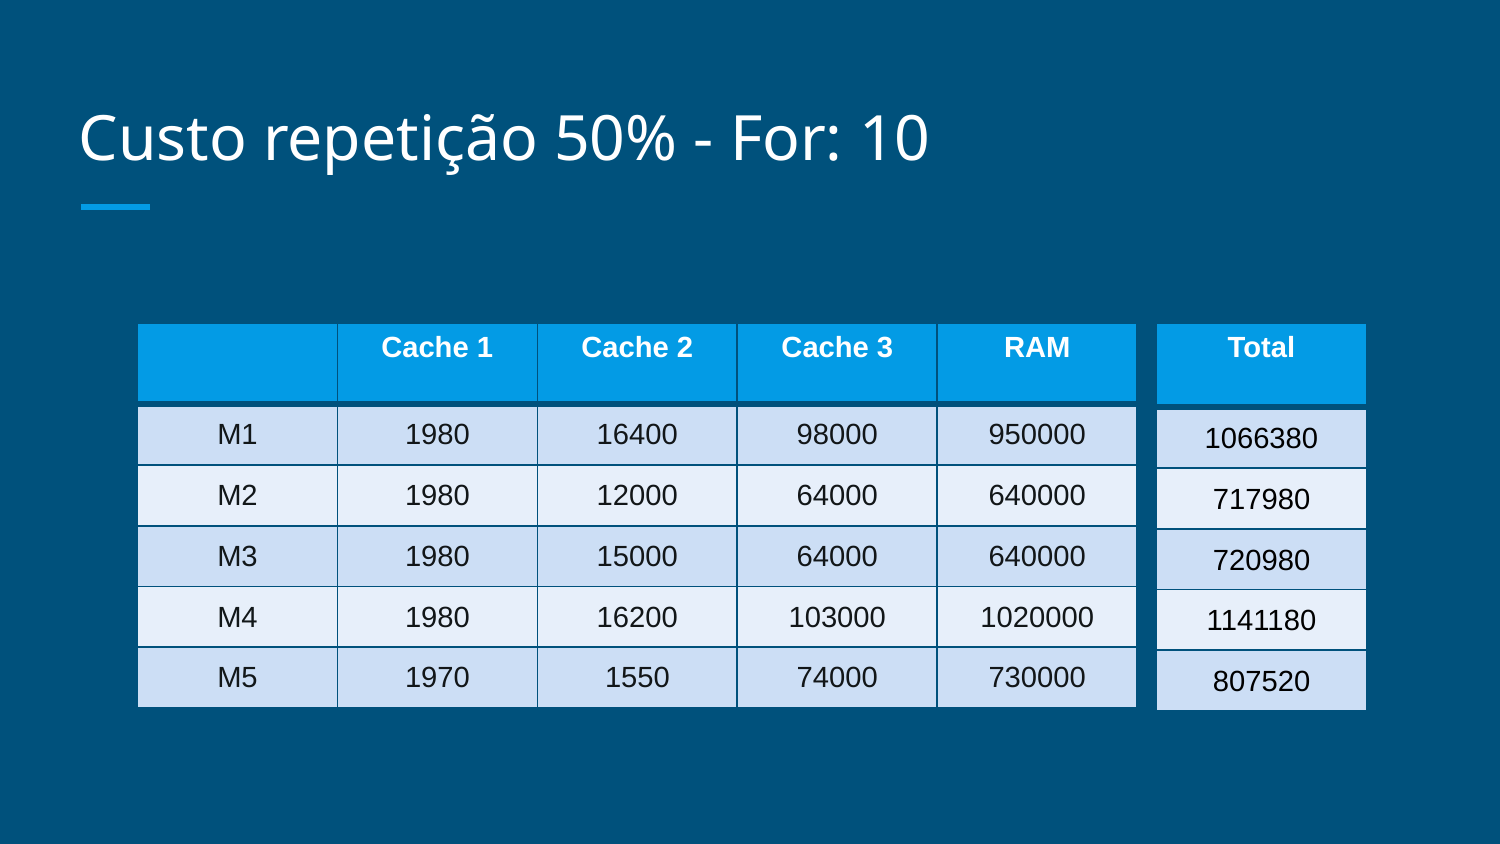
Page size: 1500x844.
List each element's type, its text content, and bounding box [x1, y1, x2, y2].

table_cell 730000 [938, 648, 1136, 707]
table_cell 1980 [338, 527, 537, 586]
table_cell 64000 [738, 527, 936, 586]
table_cell M1 [138, 407, 337, 464]
table_cell 1550 [538, 648, 736, 707]
table_header Cache 1 [338, 324, 537, 401]
table_cell 1980 [338, 587, 537, 646]
table_cell 1980 [338, 407, 537, 464]
table_header [138, 324, 337, 401]
title Custo repetição 50% - For: 10 [63, 75, 1437, 188]
table_cell M2 [138, 466, 337, 525]
table_header Cache 2 [538, 324, 736, 401]
table_cell 74000 [738, 648, 936, 707]
table_cell M5 [138, 648, 337, 707]
table_cell 103000 [738, 587, 936, 646]
table_cell 12000 [538, 466, 736, 525]
table_cell M3 [138, 527, 337, 586]
table_header Total [1157, 324, 1366, 404]
table_cell 16400 [538, 407, 736, 464]
table_cell 1980 [338, 466, 537, 525]
table_cell 640000 [938, 466, 1136, 525]
table_cell 64000 [738, 466, 936, 525]
table_cell 950000 [938, 407, 1136, 464]
table_cell 98000 [738, 407, 936, 464]
table_cell M4 [138, 587, 337, 646]
table_cell 1141180 [1157, 590, 1366, 649]
table_cell 1020000 [938, 587, 1136, 646]
table_cell 807520 [1157, 651, 1366, 710]
table_cell 640000 [938, 527, 1136, 586]
table_cell 16200 [538, 587, 736, 646]
table_cell 15000 [538, 527, 736, 586]
table_cell 717980 [1157, 469, 1366, 528]
table_cell 1970 [338, 648, 537, 707]
table_header Cache 3 [738, 324, 936, 401]
table_cell 1066380 [1157, 410, 1366, 467]
table_cell 720980 [1157, 530, 1366, 589]
table_header RAM [938, 324, 1136, 401]
